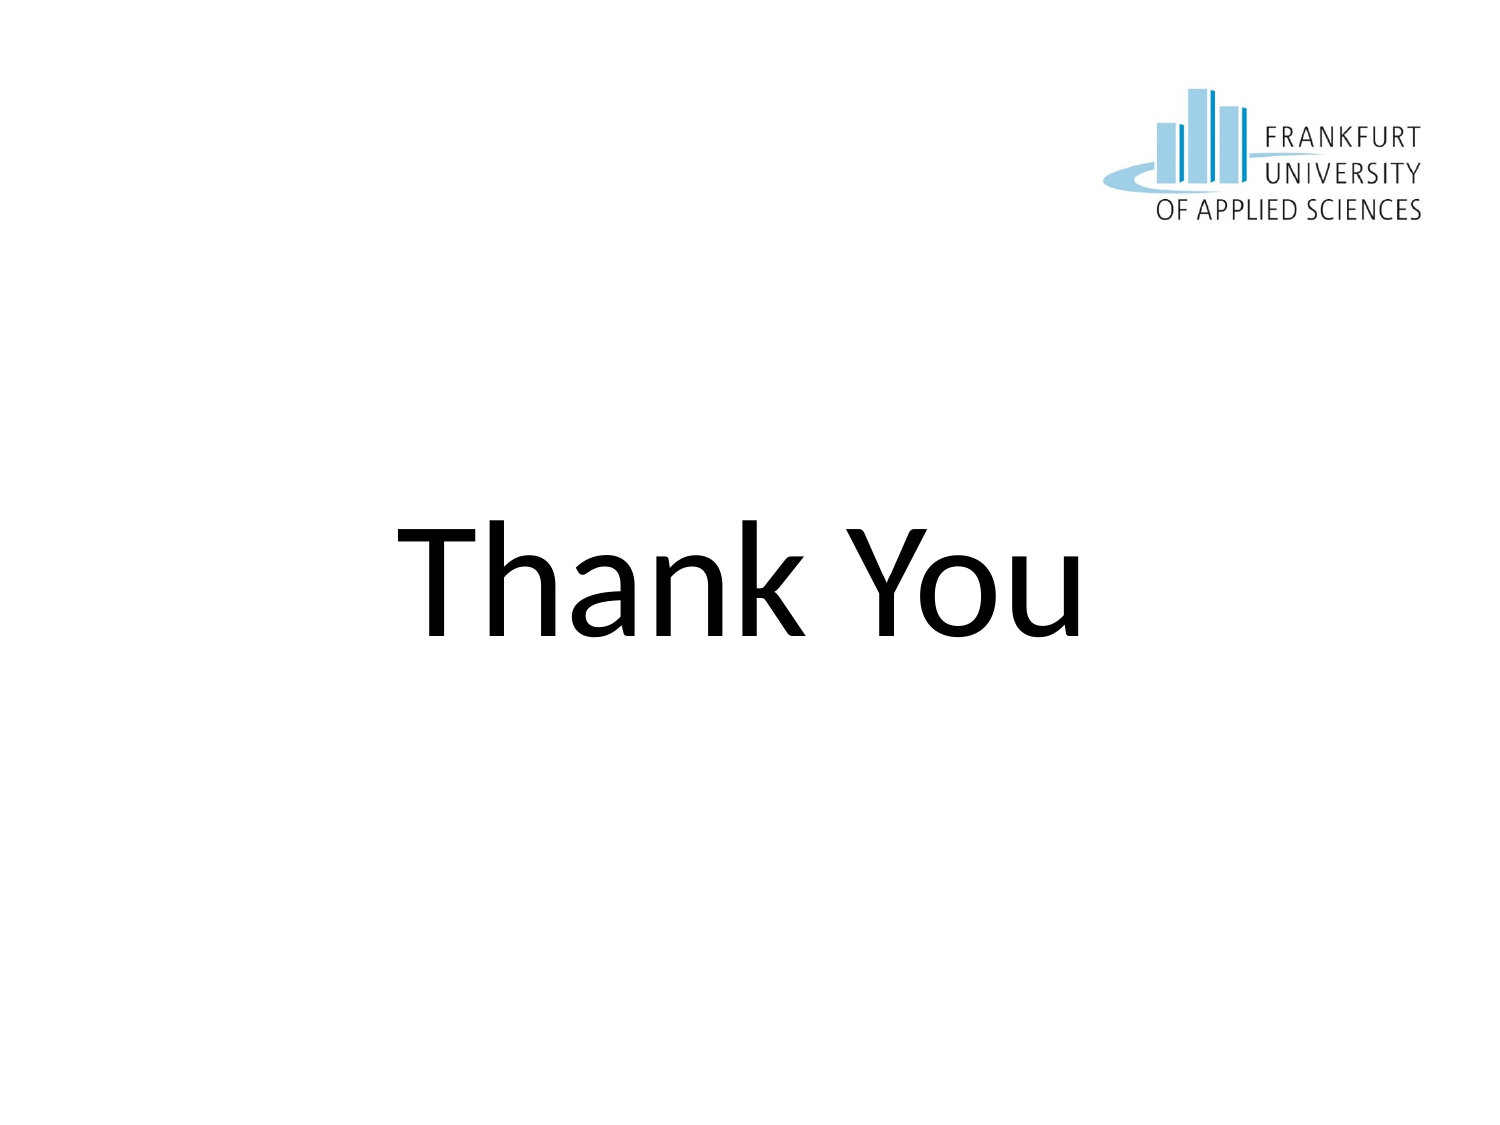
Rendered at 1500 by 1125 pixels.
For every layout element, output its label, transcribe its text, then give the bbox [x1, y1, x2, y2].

picture [1074, 58, 1449, 251]
text_box Thank You [50, 462, 1438, 678]
